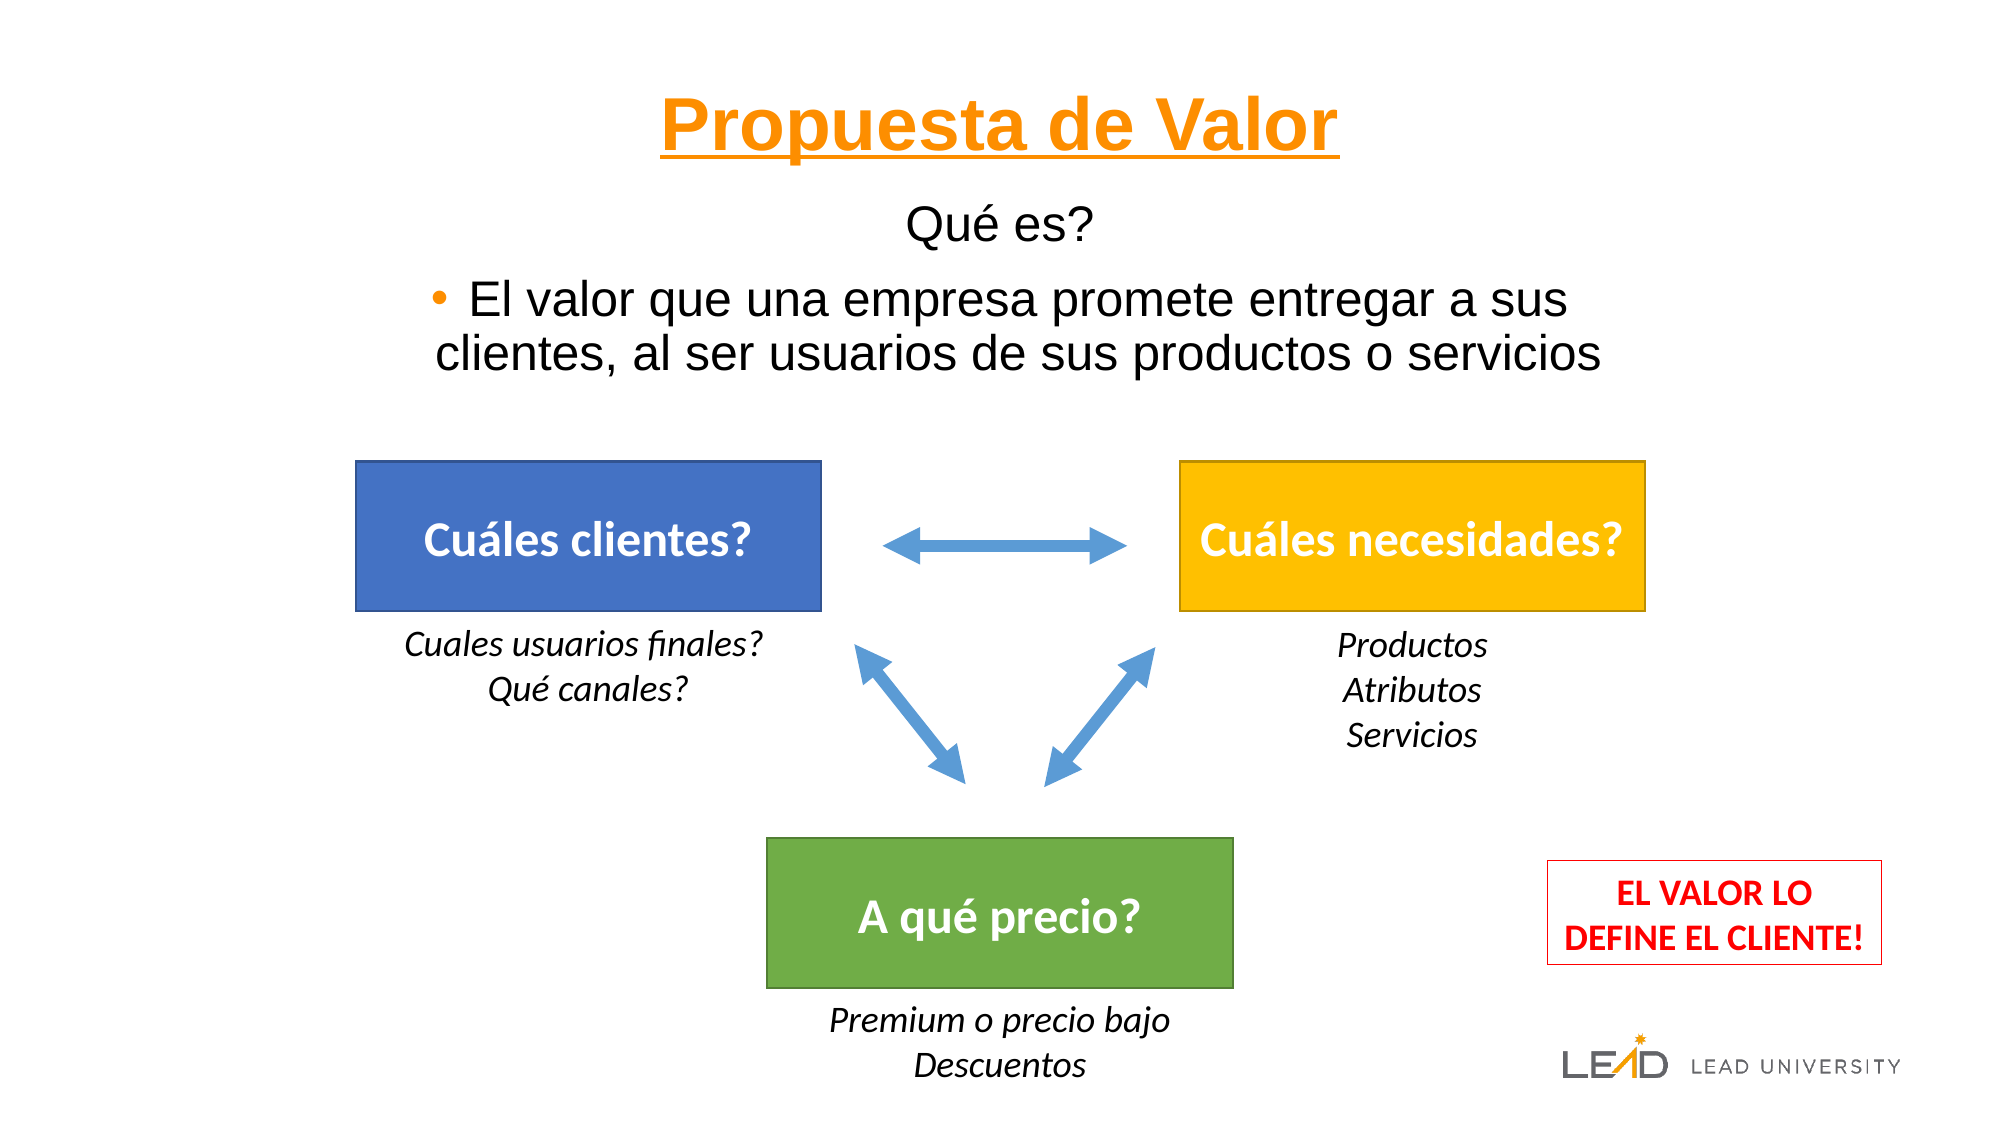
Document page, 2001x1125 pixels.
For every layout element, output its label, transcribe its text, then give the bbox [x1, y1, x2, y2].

text_box Premium o precio bajo Descuentos [767, 988, 1233, 1093]
text_box Cuáles clientes? [355, 460, 822, 611]
picture [1563, 1033, 1900, 1078]
text_box Cuáles necesidades? [1179, 460, 1646, 612]
text_box Productos Atributos Servicios [1179, 612, 1646, 763]
text_box Cuales usuarios finales? Qué canales? [355, 611, 822, 717]
text_box EL VALOR LO DEFINE EL CLIENTE! [1547, 860, 1882, 965]
title Propuesta de Valor [136, 70, 1863, 183]
text_box A qué precio? [766, 837, 1234, 989]
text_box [854, 644, 966, 785]
list Qué es? El valor que una empresa promete entregar a sus clientes, al ser usuarios de sus productos o servicios [373, 191, 1627, 411]
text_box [1044, 647, 1156, 788]
